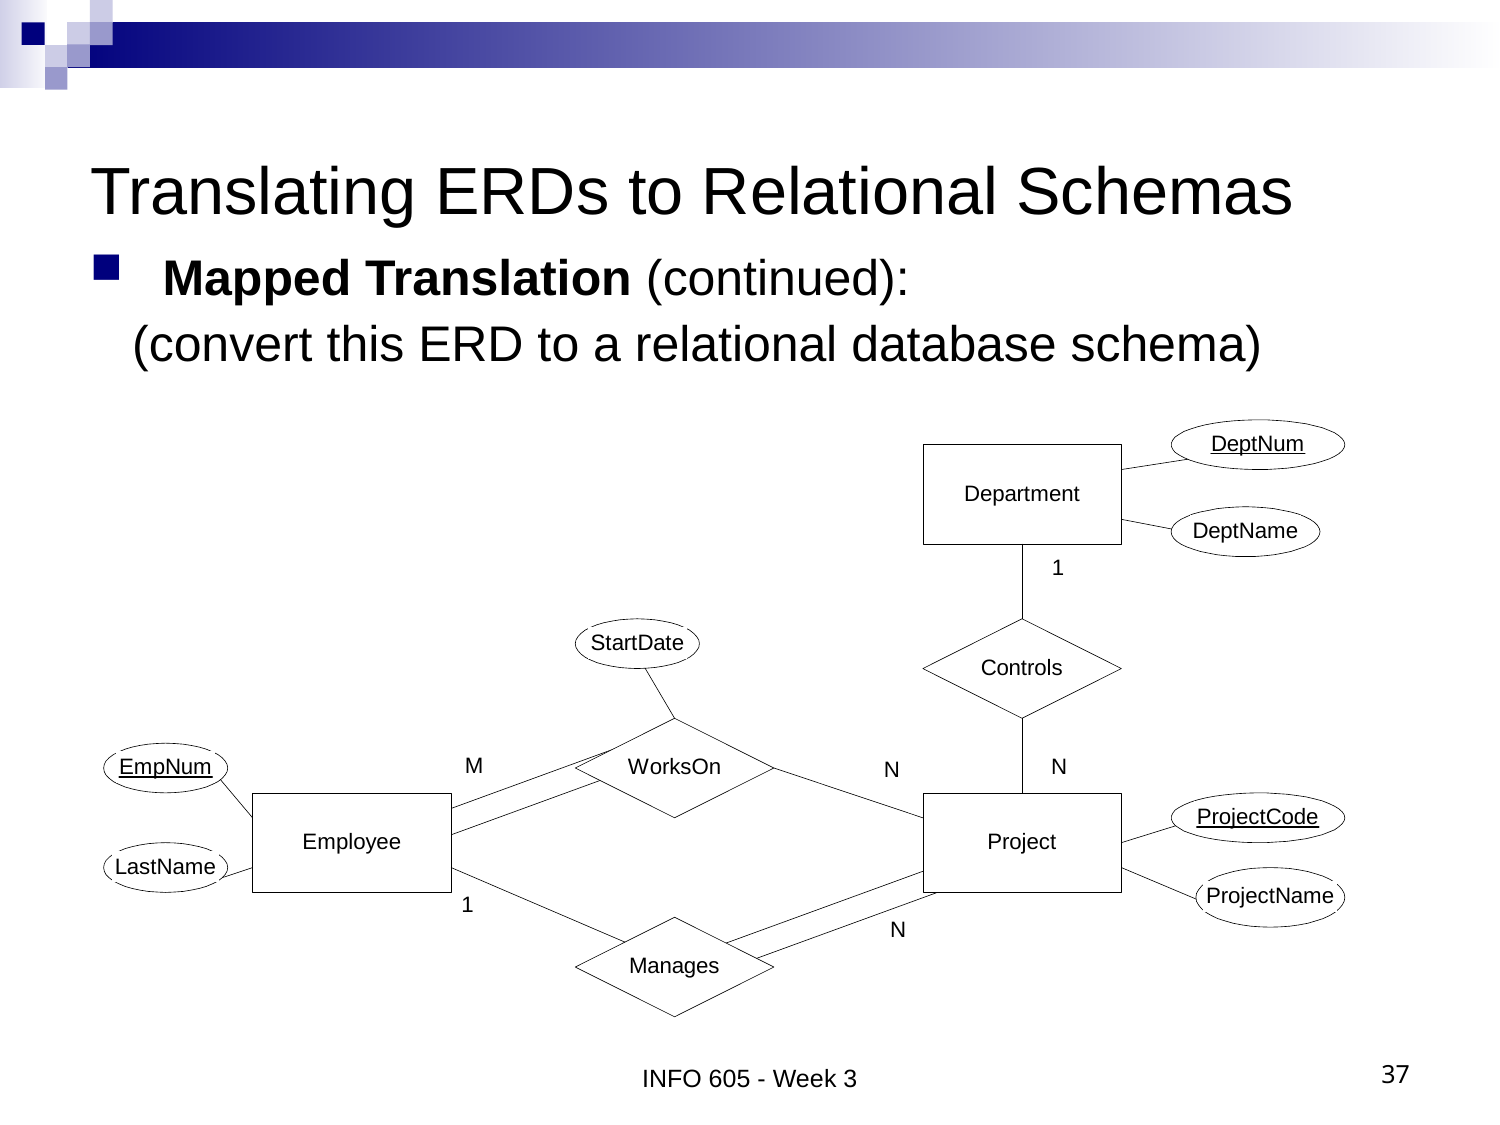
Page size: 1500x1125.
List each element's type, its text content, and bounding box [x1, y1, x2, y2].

title Translating ERDs to Relational Schemas [75, 75, 1425, 237]
list Mapped Translation (continued): (convert this ERD to a relational database schema) [75, 237, 1450, 388]
slide_number 37 [1074, 1024, 1426, 1101]
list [99, 415, 1351, 1021]
footer INFO 605 - Week 3 [512, 1029, 988, 1101]
